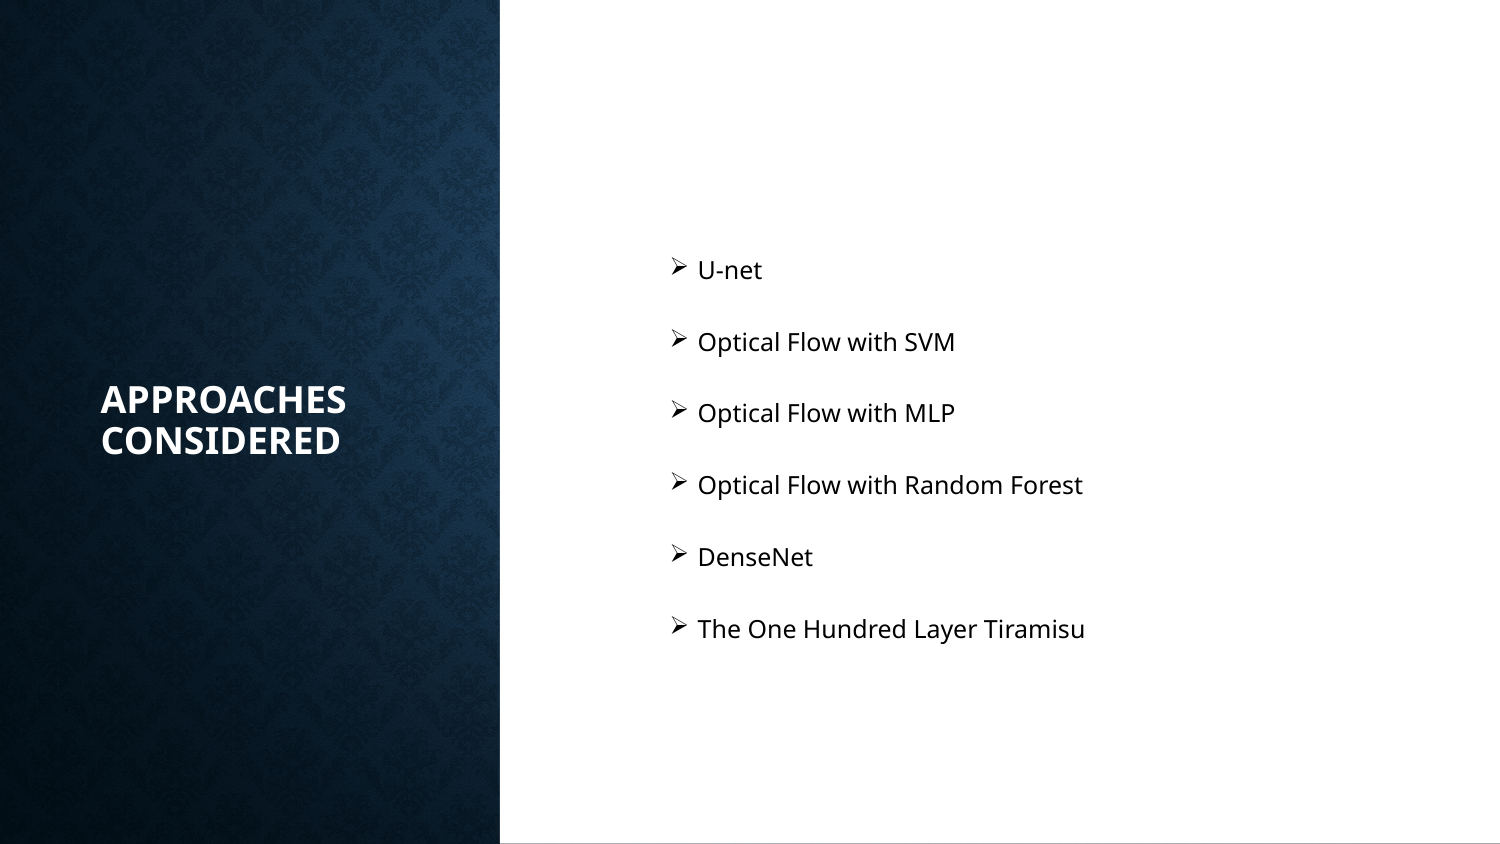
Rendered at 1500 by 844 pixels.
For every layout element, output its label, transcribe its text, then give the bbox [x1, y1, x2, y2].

list U-net Optical Flow with SVM Optical Flow with MLP Optical Flow with Random Forest DenseNet The One Hundred Layer Tiramisu [579, 138, 1388, 724]
title Approaches Considered [85, 138, 460, 706]
text_box [0, 0, 498, 844]
text_box [498, 0, 1500, 844]
